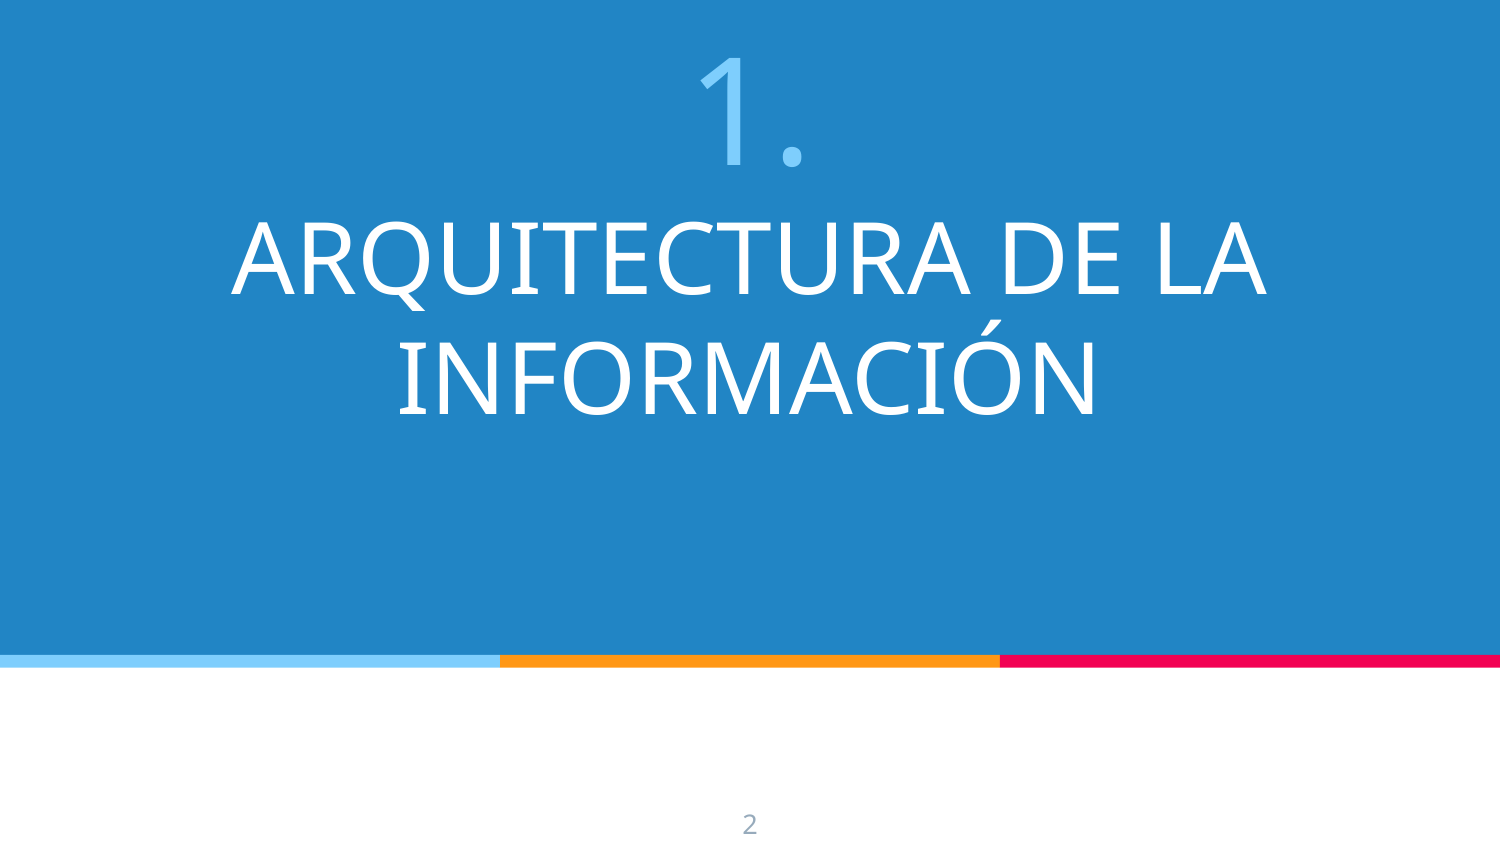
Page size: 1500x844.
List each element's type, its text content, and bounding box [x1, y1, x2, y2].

title 1. ARQUITECTURA DE LA INFORMACIÓN [112, 259, 1388, 450]
slide_number 2 [0, 792, 1500, 844]
